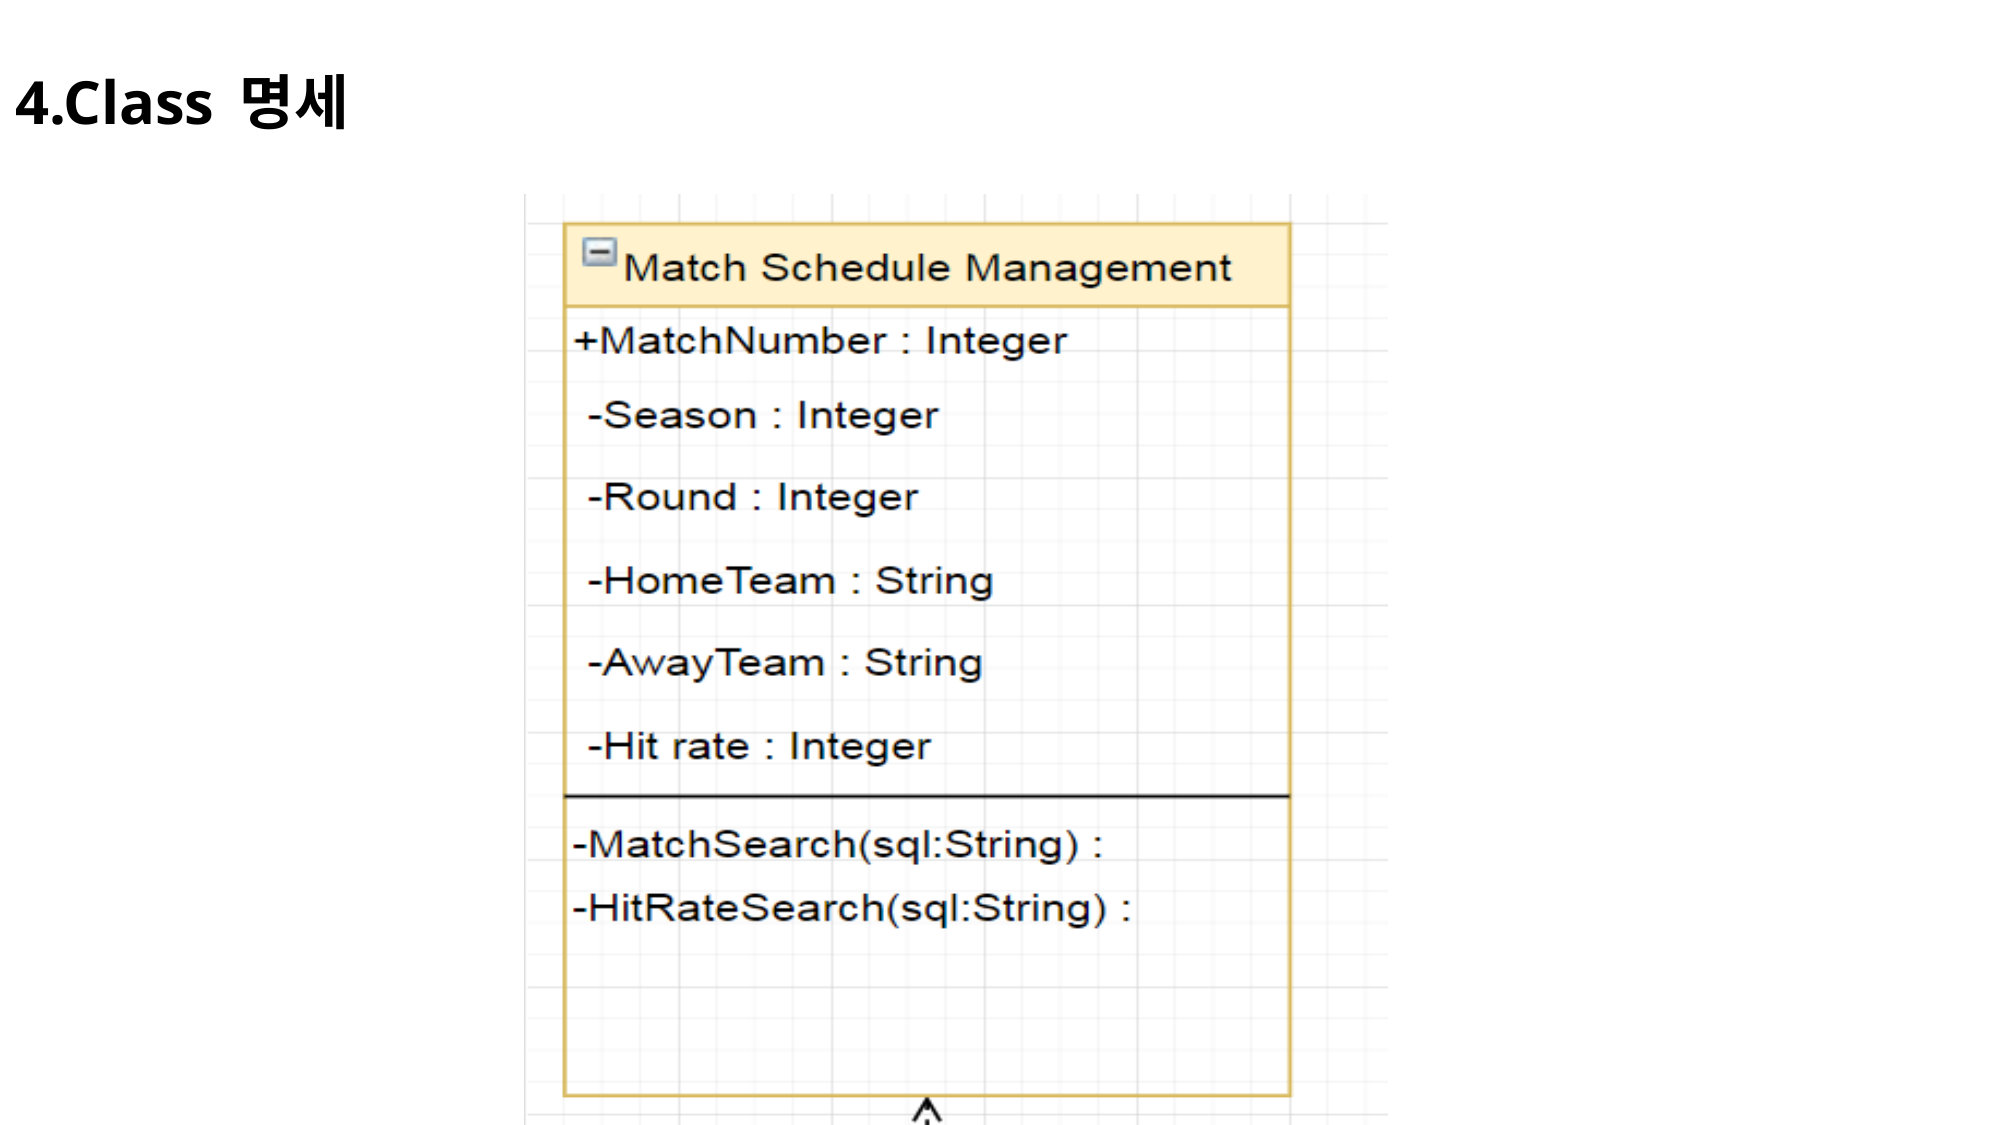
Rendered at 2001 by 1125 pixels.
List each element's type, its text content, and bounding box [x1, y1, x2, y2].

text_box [524, 194, 1389, 1125]
title 4.Class 명세 [0, 0, 1725, 218]
